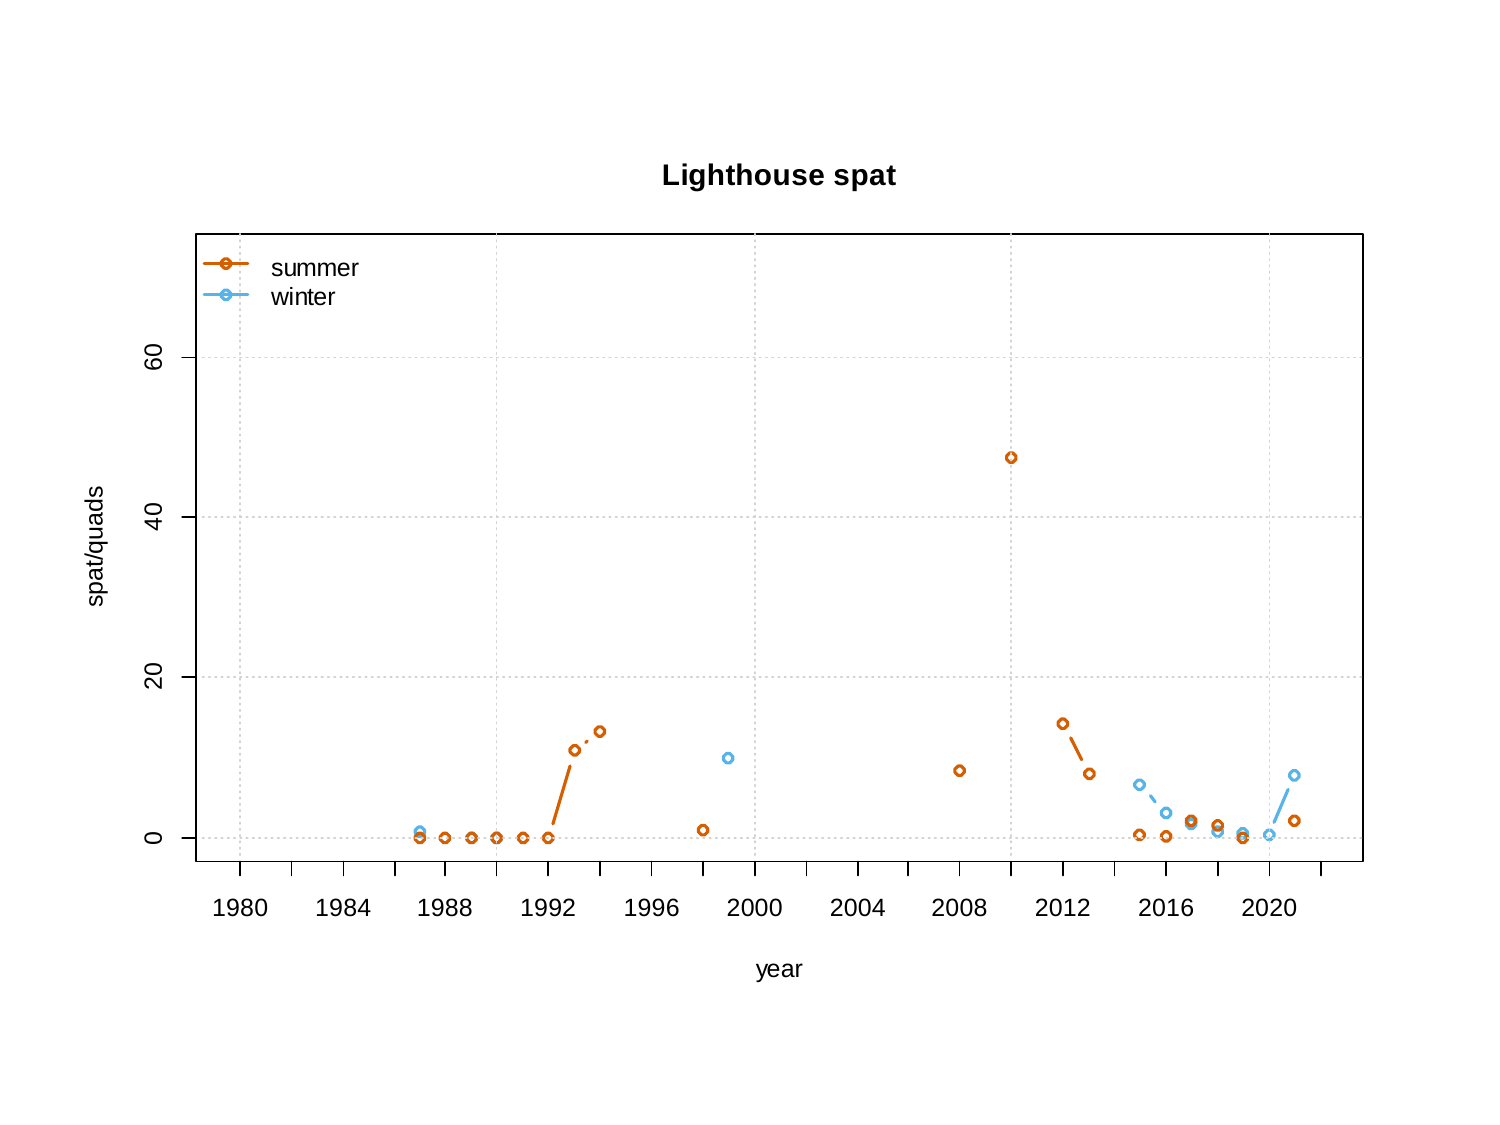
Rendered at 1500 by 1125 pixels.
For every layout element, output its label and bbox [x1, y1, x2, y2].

picture [74, 111, 1426, 1014]
